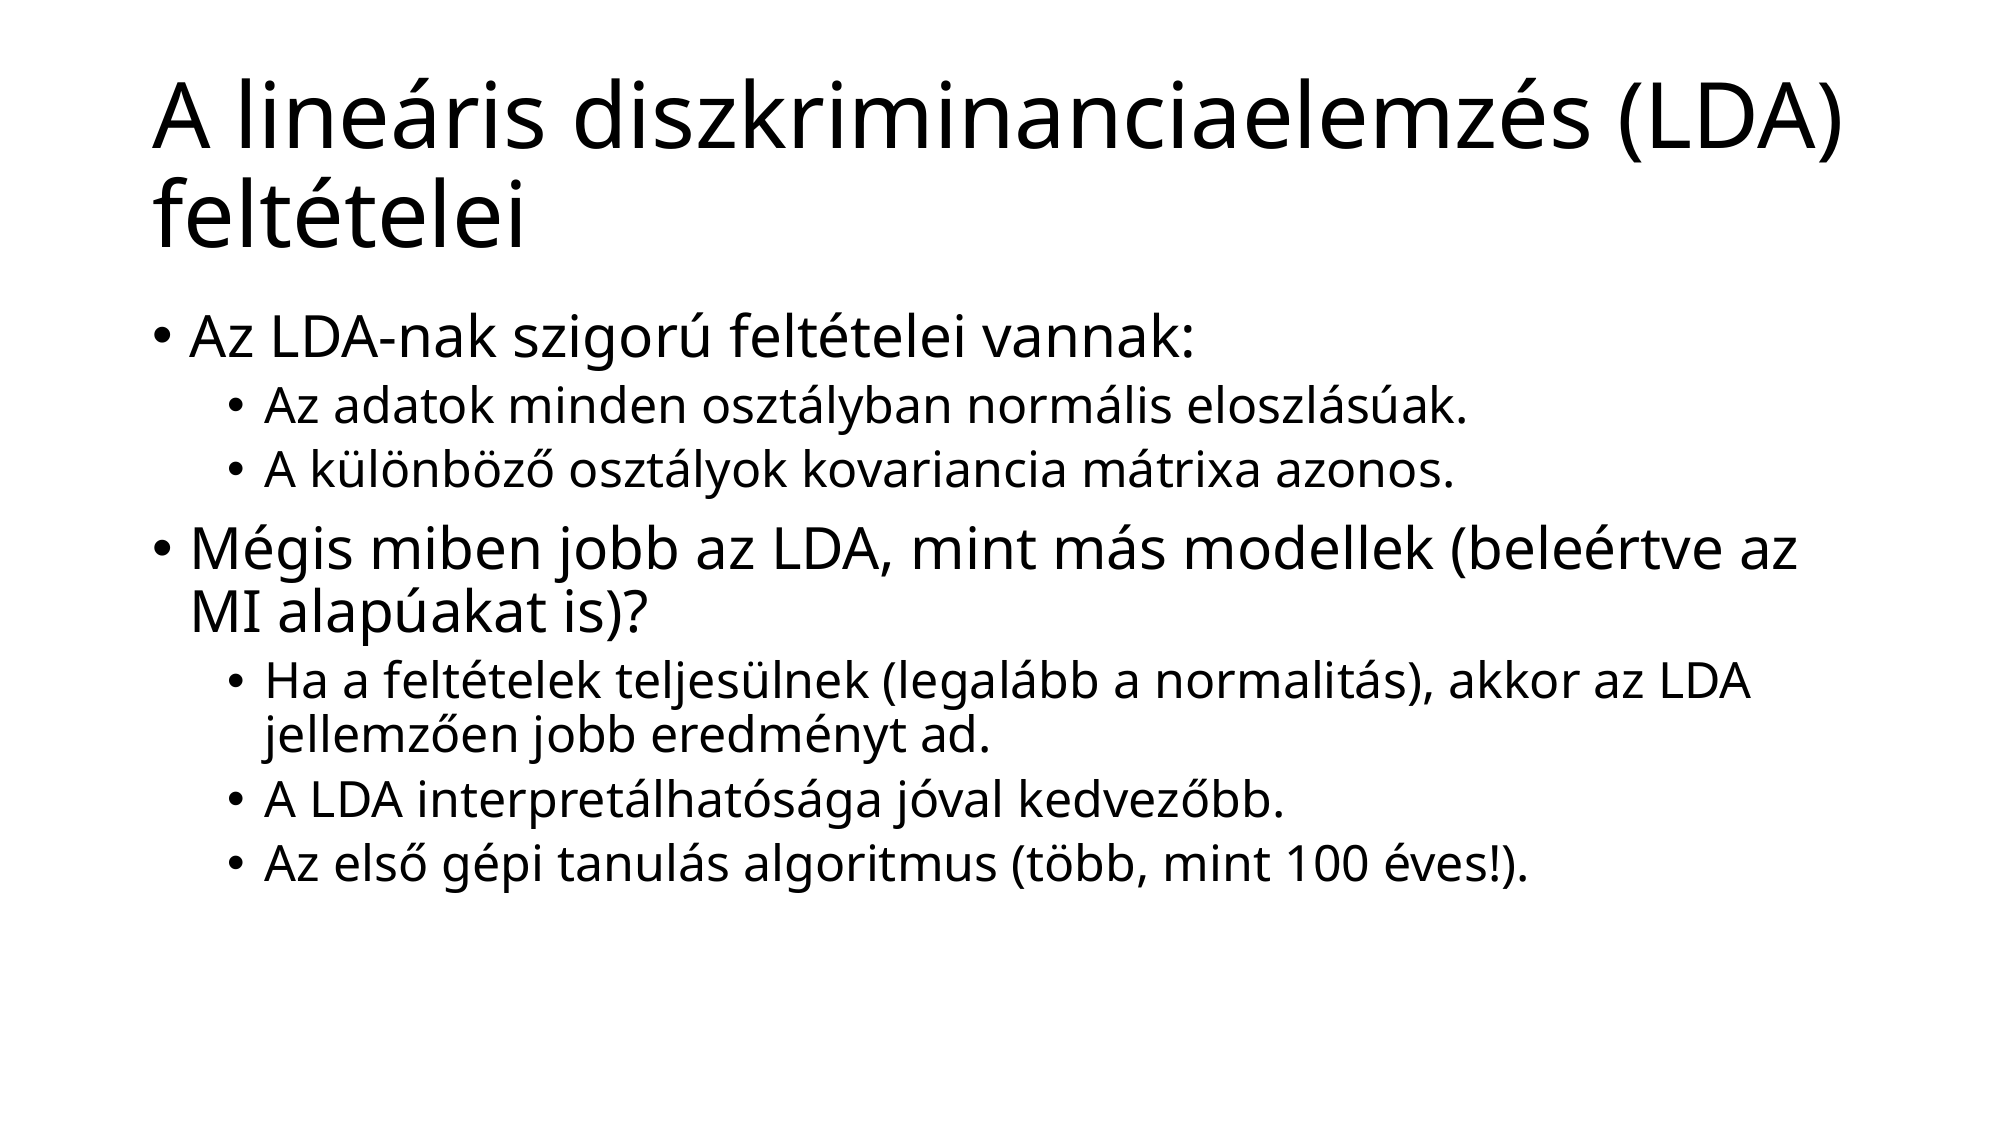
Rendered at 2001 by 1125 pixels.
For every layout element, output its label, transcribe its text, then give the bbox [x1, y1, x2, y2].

list Az LDA-nak szigorú feltételei vannak: Az adatok minden osztályban normális eloszlásúak. A különböző osztályok kovariancia mátrixa azonos. Mégis miben jobb az LDA, mint más modellek (beleértve az MI alapúakat is)? Ha a feltételek teljesülnek (legalább a normalitás), akkor az LDA jellemzően jobb eredményt ad. A LDA interpretálhatósága jóval kedvezőbb. Az első gépi tanulás algoritmus (több, mint 100 éves!). [137, 299, 1863, 1014]
title A lineáris diszkriminanciaelemzés (LDA) feltételei [137, 59, 1863, 278]
